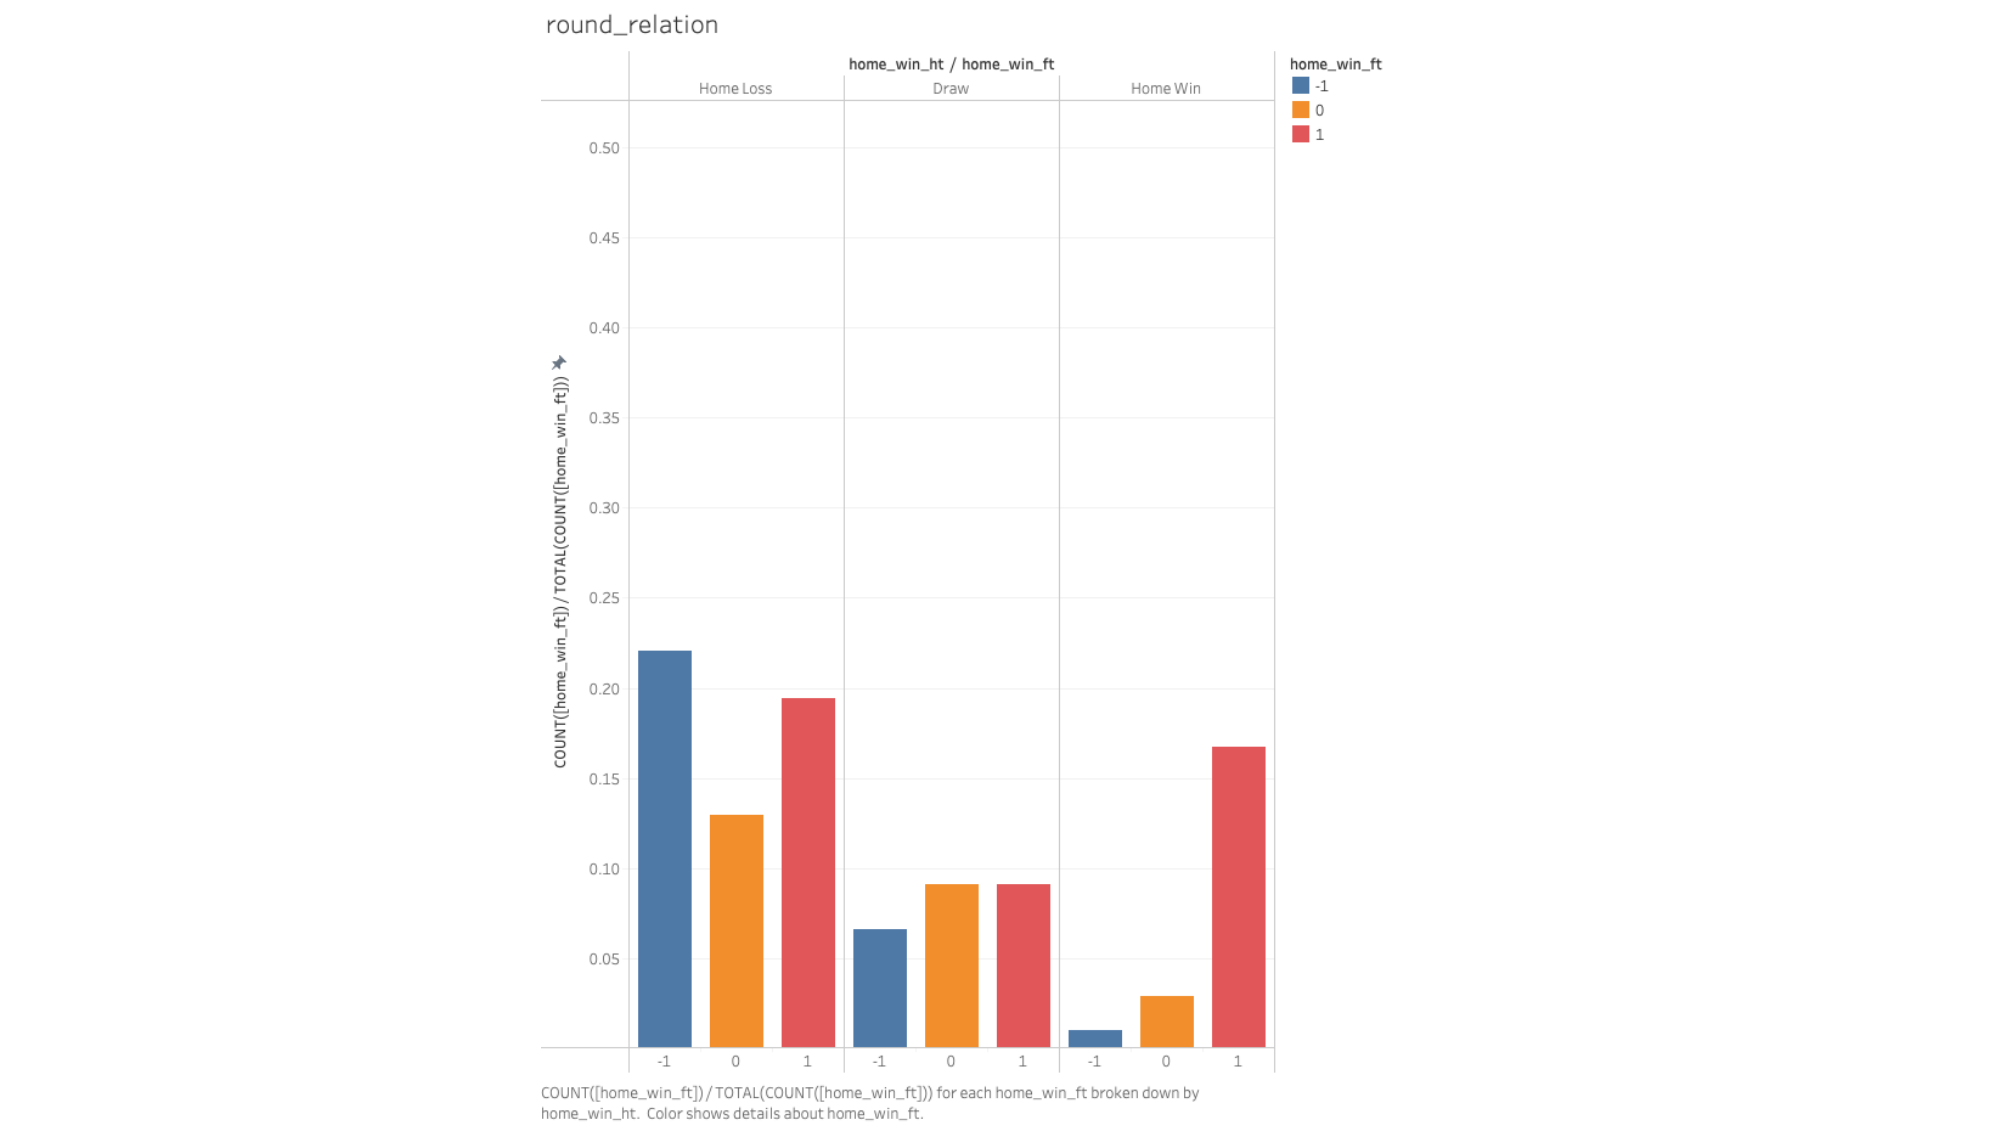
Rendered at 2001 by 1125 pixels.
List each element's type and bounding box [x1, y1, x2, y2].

picture [541, 0, 1459, 1125]
